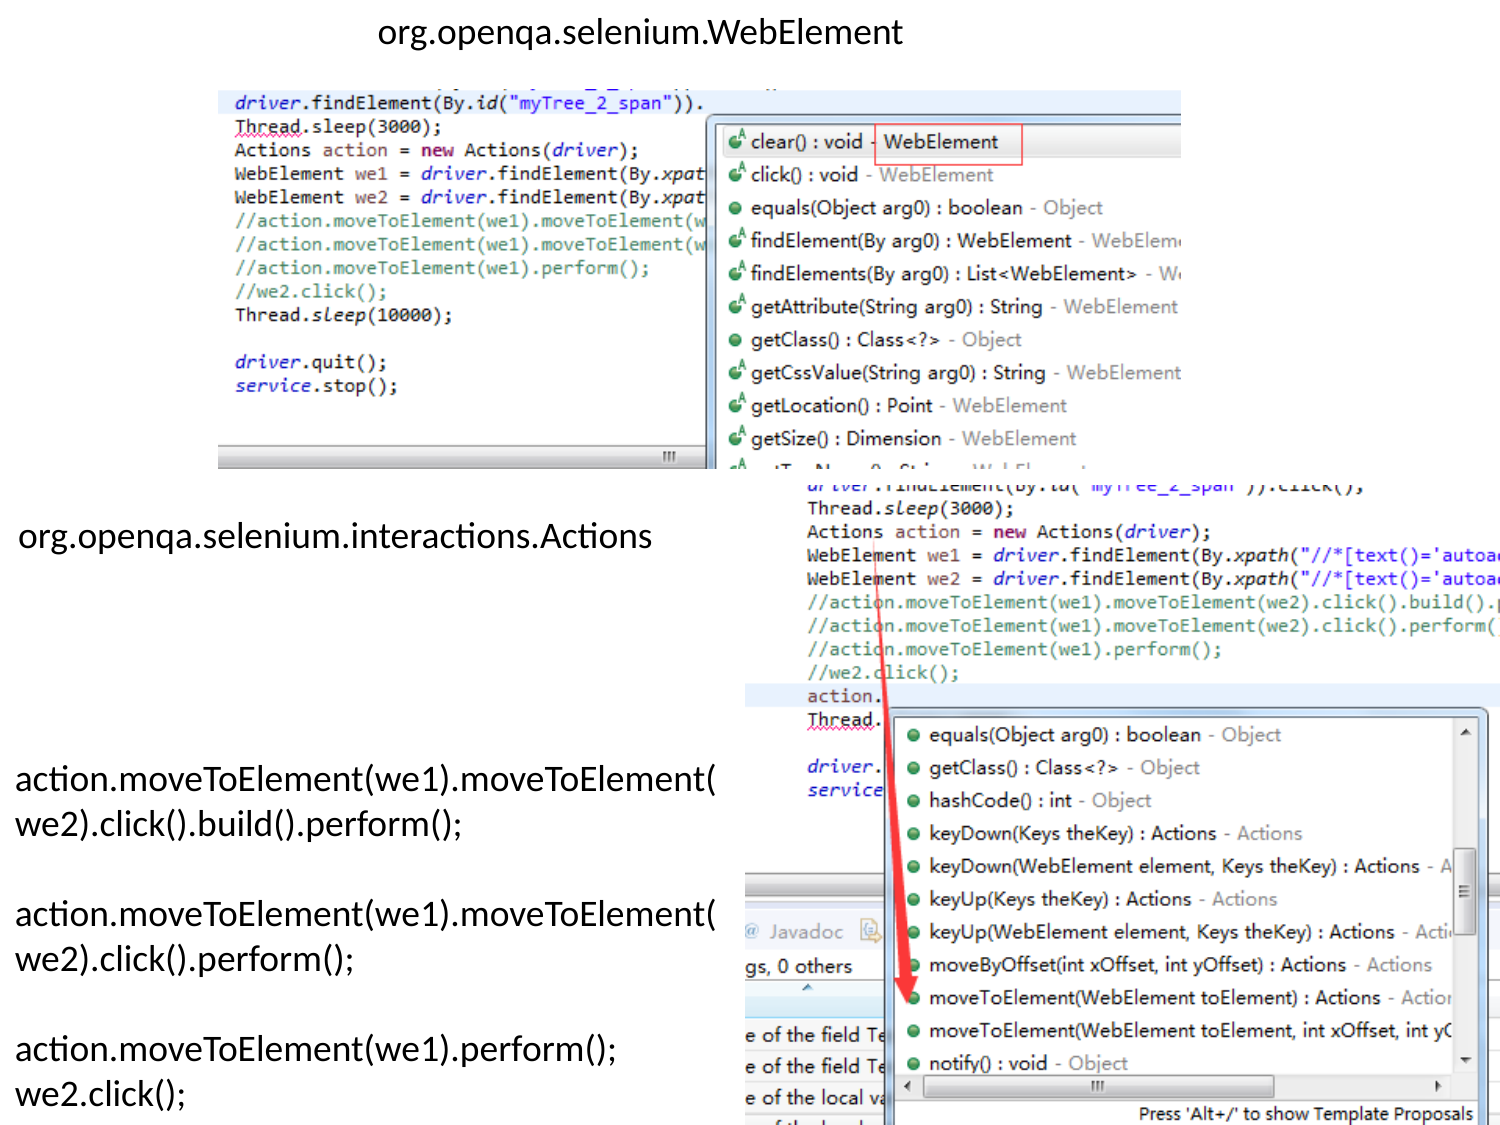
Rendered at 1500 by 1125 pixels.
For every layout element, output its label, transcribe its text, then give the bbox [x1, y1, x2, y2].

text_box org.openqa.selenium.WebElement [363, 0, 920, 60]
picture [218, 89, 1182, 469]
text_box action.moveToElement(we1).moveToElement(we2).click().build().perform(); action.moveToElement(we1).moveToElement(we2).click().perform(); action.moveToElement(we1).perform(); we2.click(); [0, 746, 740, 1121]
text_box org.openqa.selenium.interactions.Actions [3, 503, 669, 564]
picture [745, 485, 1500, 1125]
